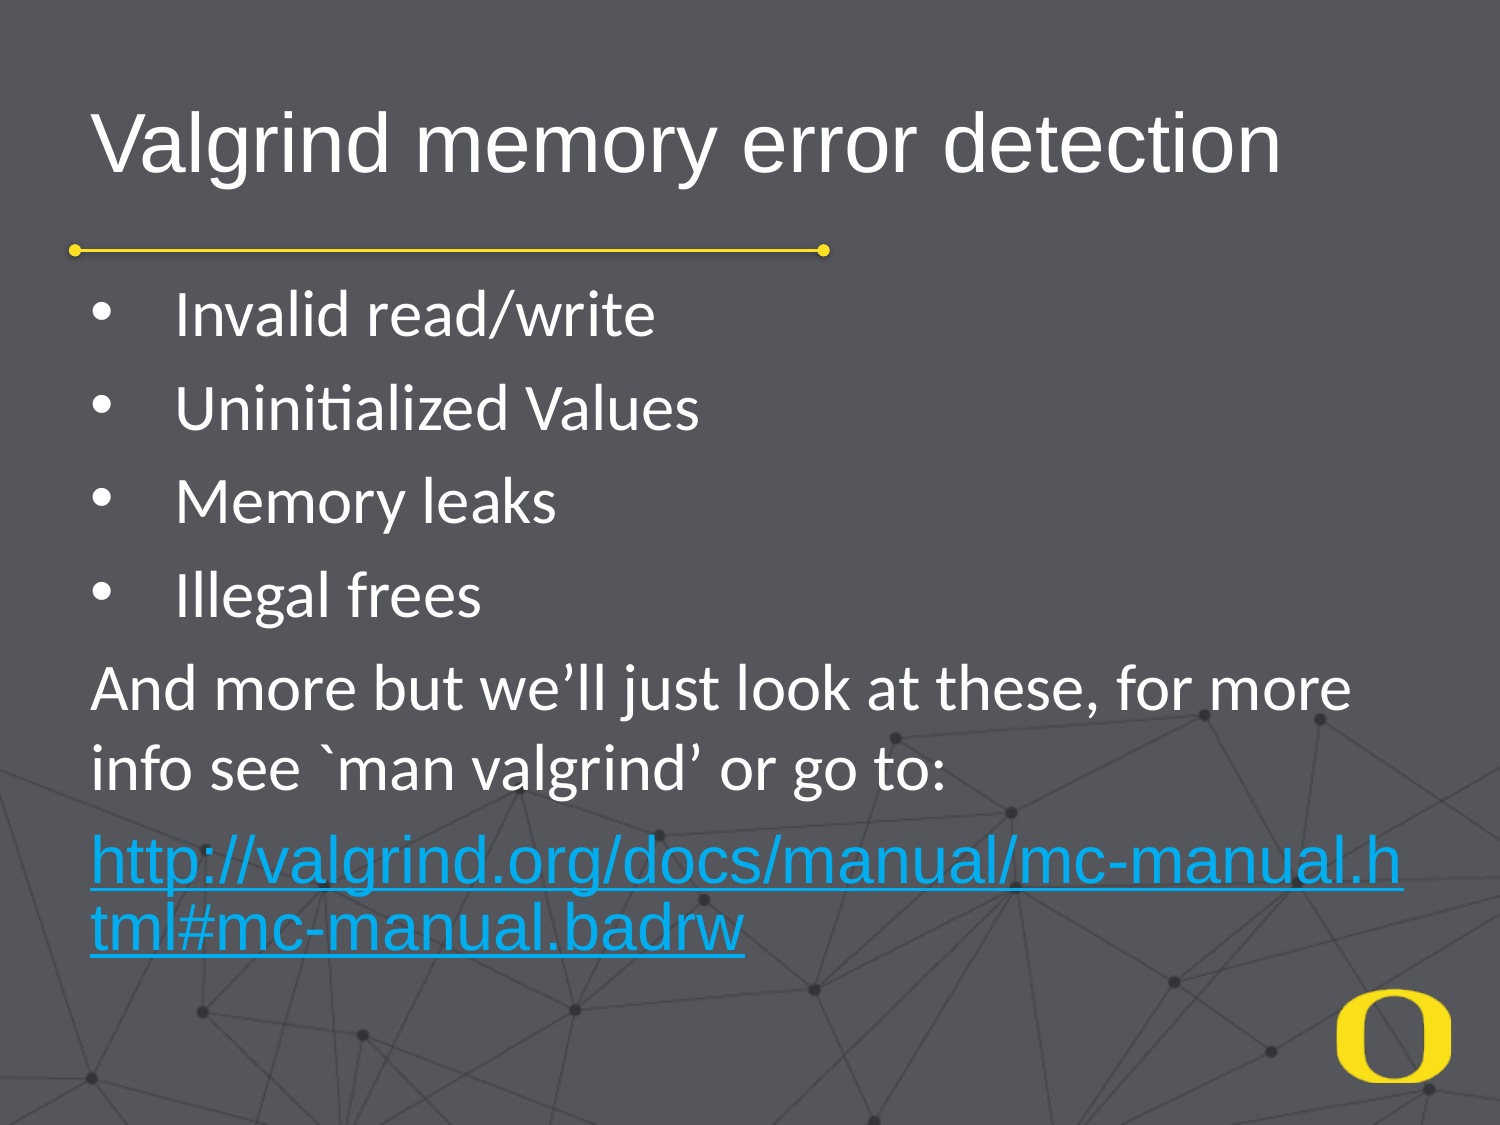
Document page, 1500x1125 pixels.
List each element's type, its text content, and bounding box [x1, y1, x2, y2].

list Invalid read/write Uninitialized Values Memory leaks Illegal frees And more but we’ll just look at these, for more info see `man valgrind’ or go to: http://valgrind.org/docs/manual/mc-manual.html#mc-manual.badrw [75, 262, 1425, 1013]
title Valgrind memory error detection [75, 45, 1425, 233]
